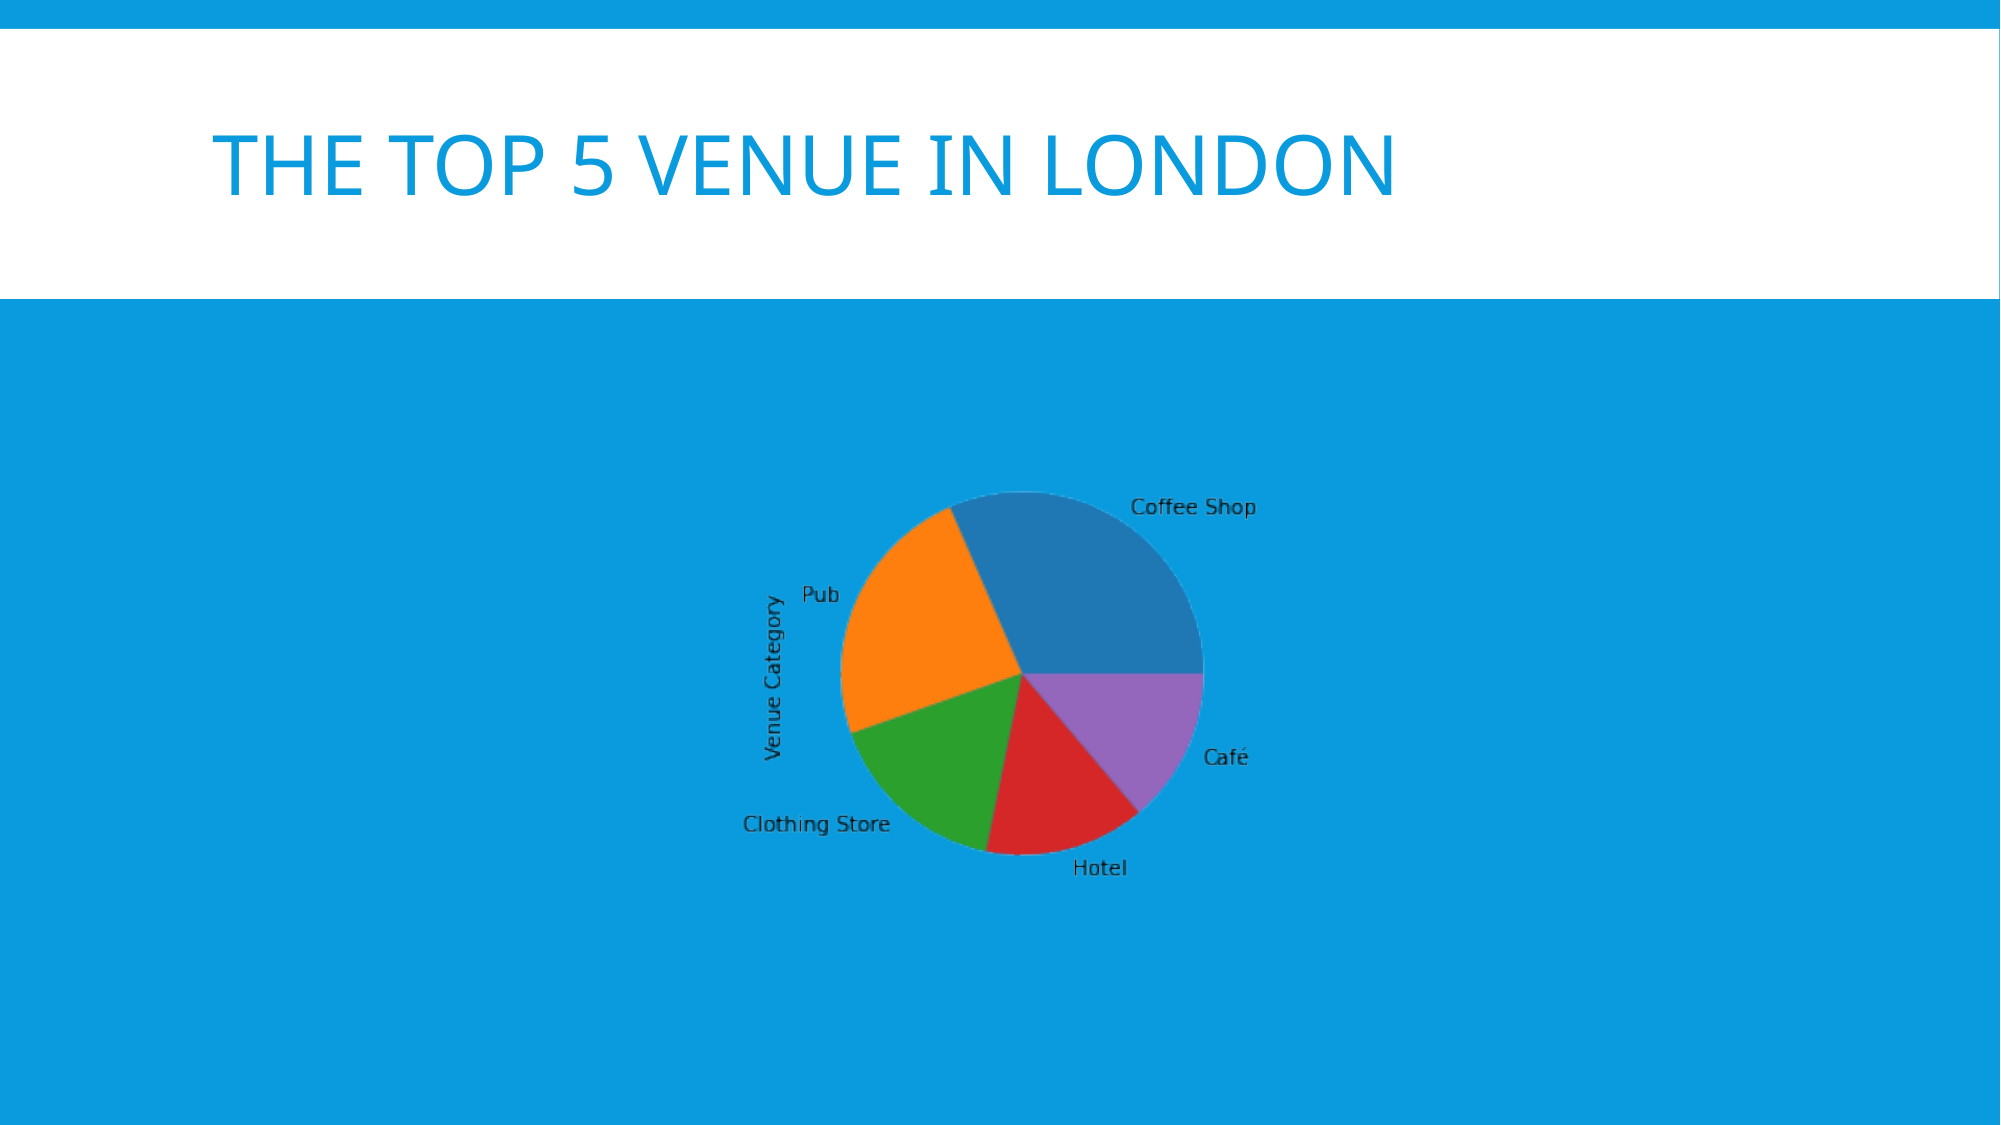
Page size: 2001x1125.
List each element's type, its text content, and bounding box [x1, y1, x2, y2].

title The top 5 venue in London [197, 46, 1803, 295]
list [728, 434, 1271, 916]
